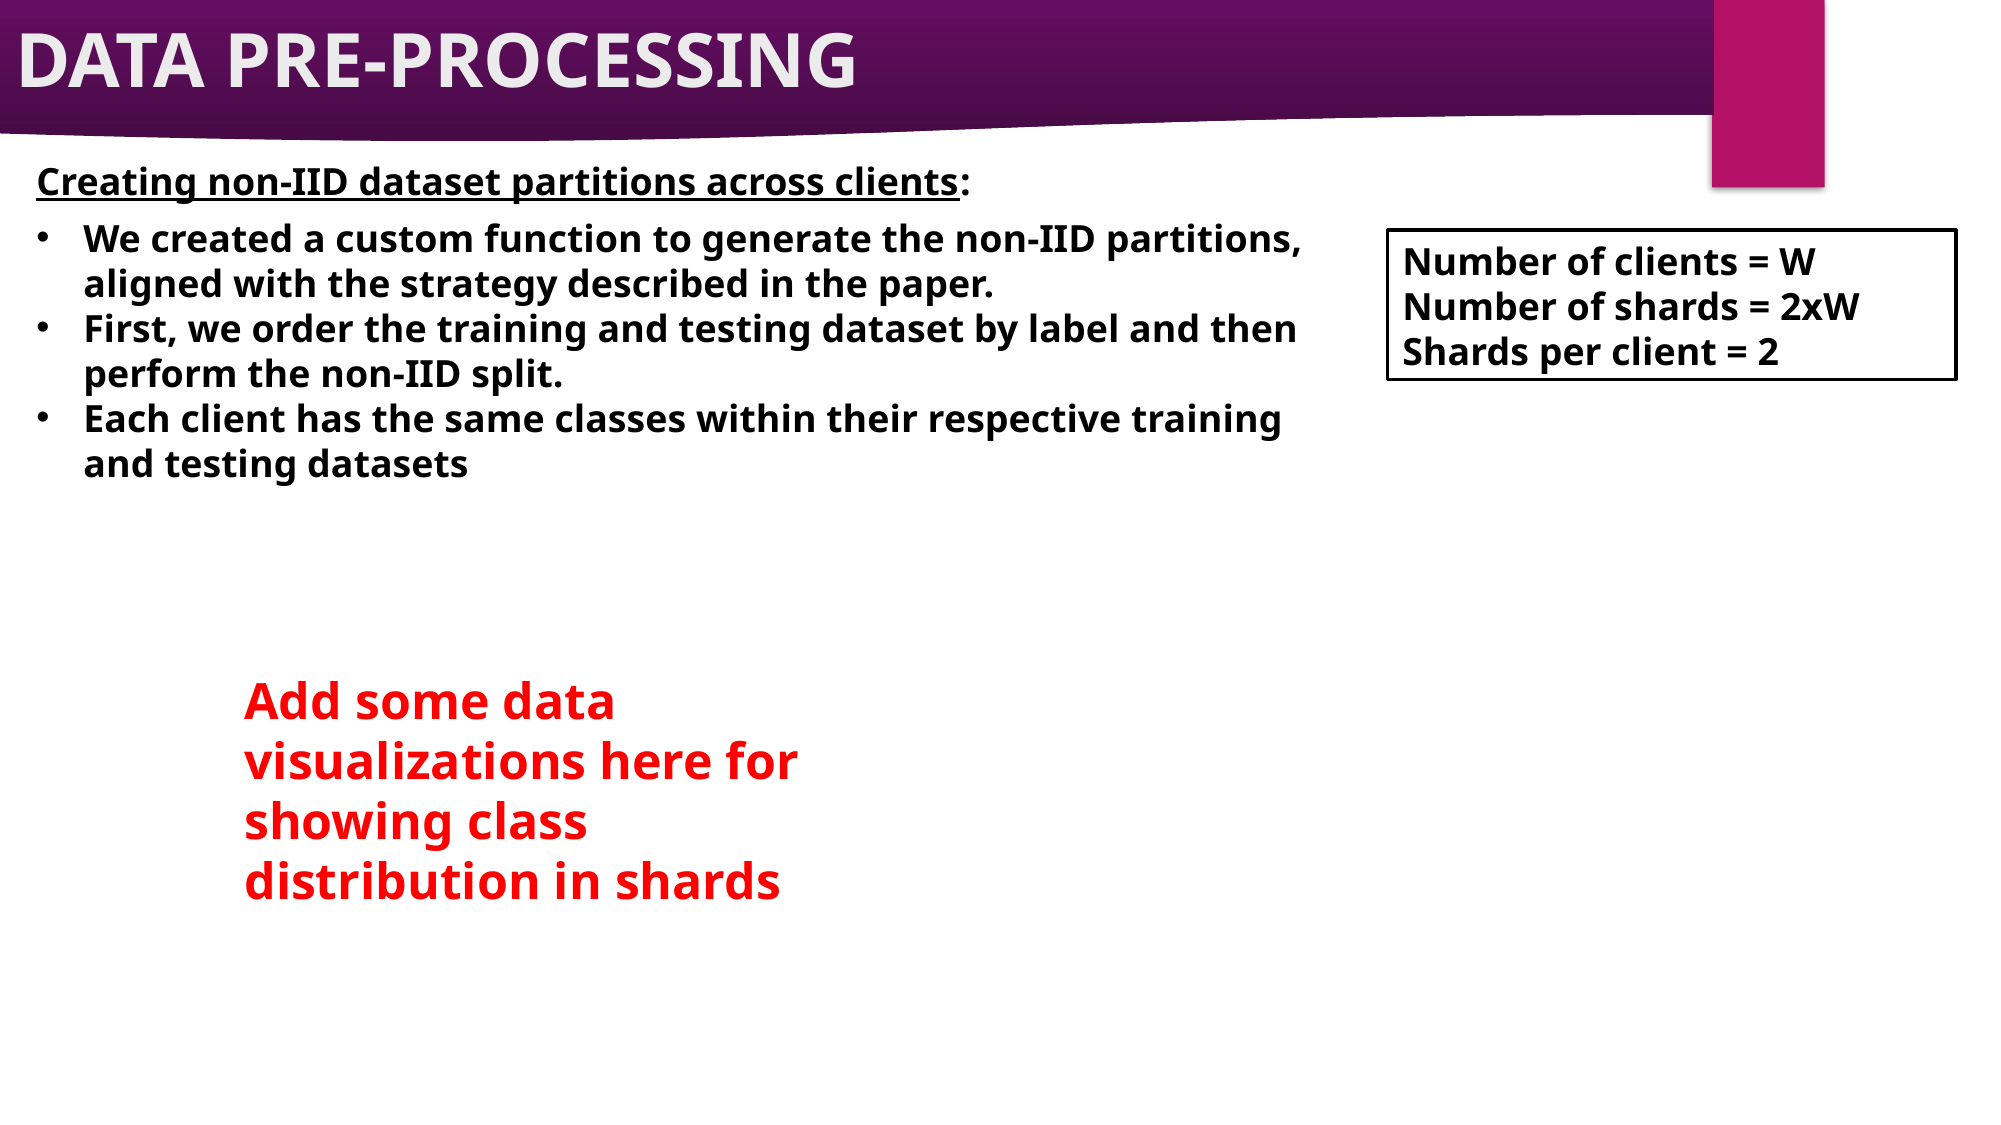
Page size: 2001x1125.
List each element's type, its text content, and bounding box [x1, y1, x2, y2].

text_box DATA PRE-PROCESSING [0, 0, 1714, 142]
text_box Number of clients = W Number of shards = 2xW Shards per client = 2 [1386, 228, 1958, 381]
text_box We created a custom function to generate the non-IID partitions, aligned with the strategy described in the paper. First, we order the training and testing dataset by label and then perform the non-IID split. Each client has the same classes within their respective training and testing datasets [21, 207, 1353, 492]
text_box Add some data visualizations here for showing class distribution in shards [229, 662, 869, 918]
text_box Creating non-IID dataset partitions across clients: [21, 150, 1692, 210]
